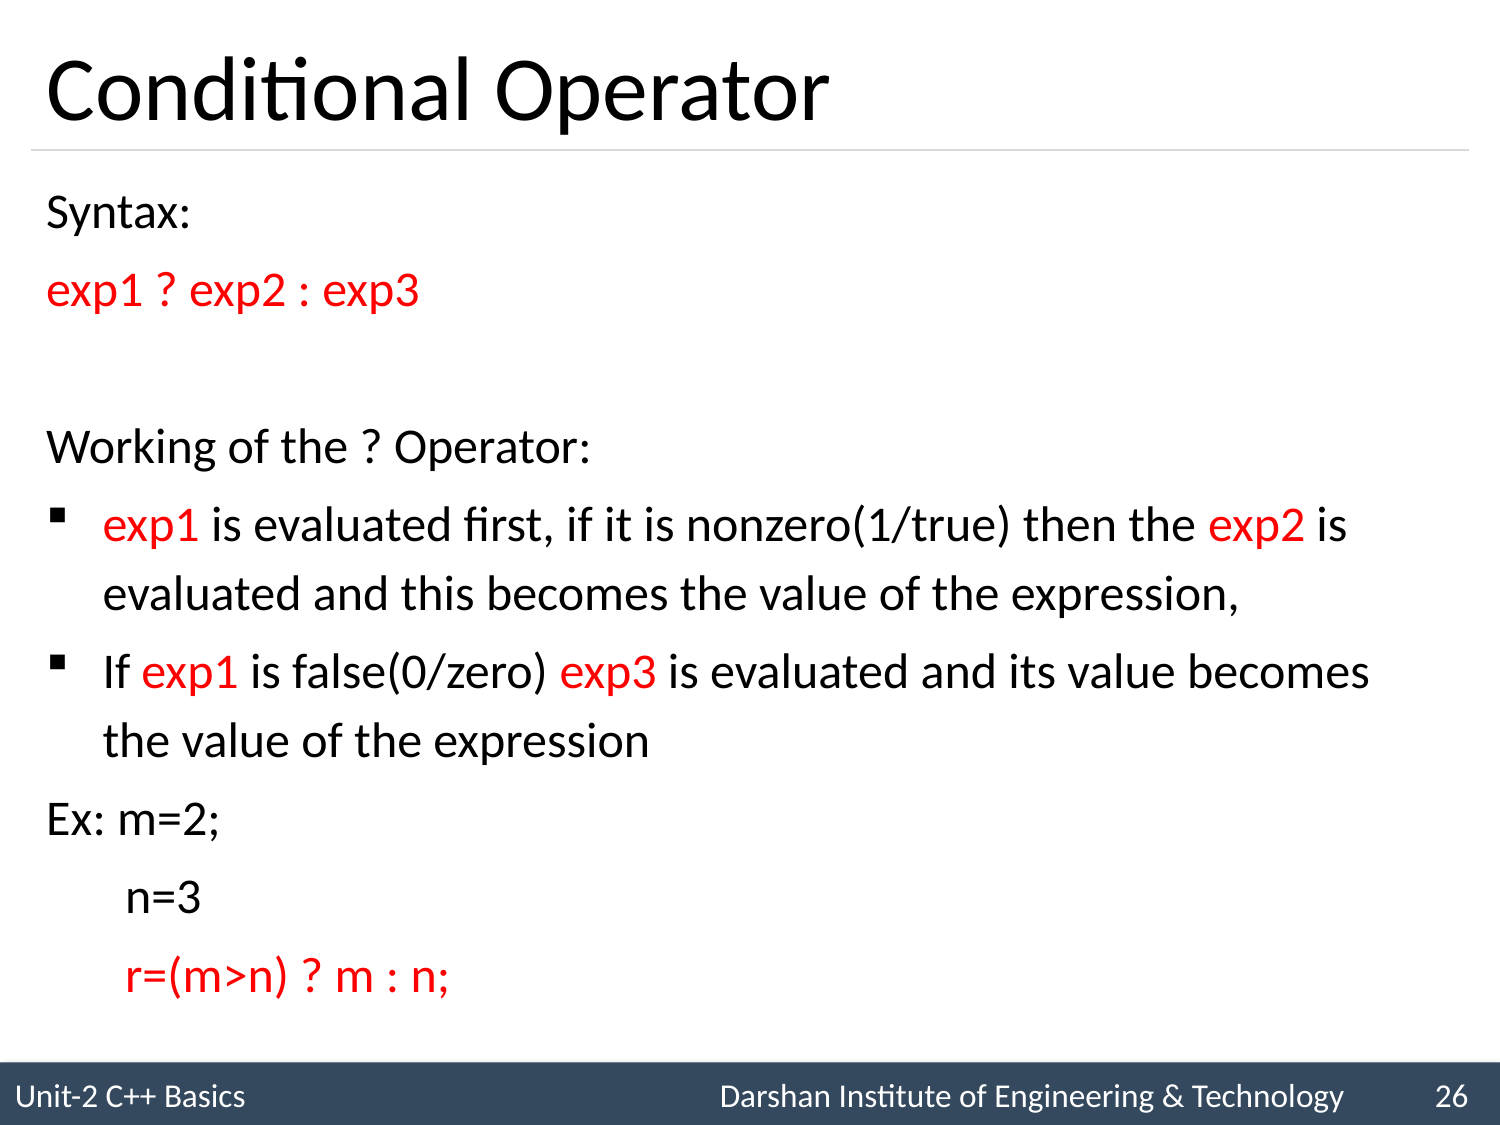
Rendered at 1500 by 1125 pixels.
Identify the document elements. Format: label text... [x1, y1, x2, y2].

list Syntax: exp1 ? exp2 : exp3 Working of the ? Operator: exp1 is evaluated first, if it is nonzero(1/true) then the exp2 is evaluated and this becomes the value of the expression, If exp1 is false(0/zero) exp3 is evaluated and its value becomes the value of the expression Ex: m=2; n=3 r=(m>n) ? m : n; [31, 162, 1469, 1038]
title Conditional Operator [31, 17, 1469, 150]
